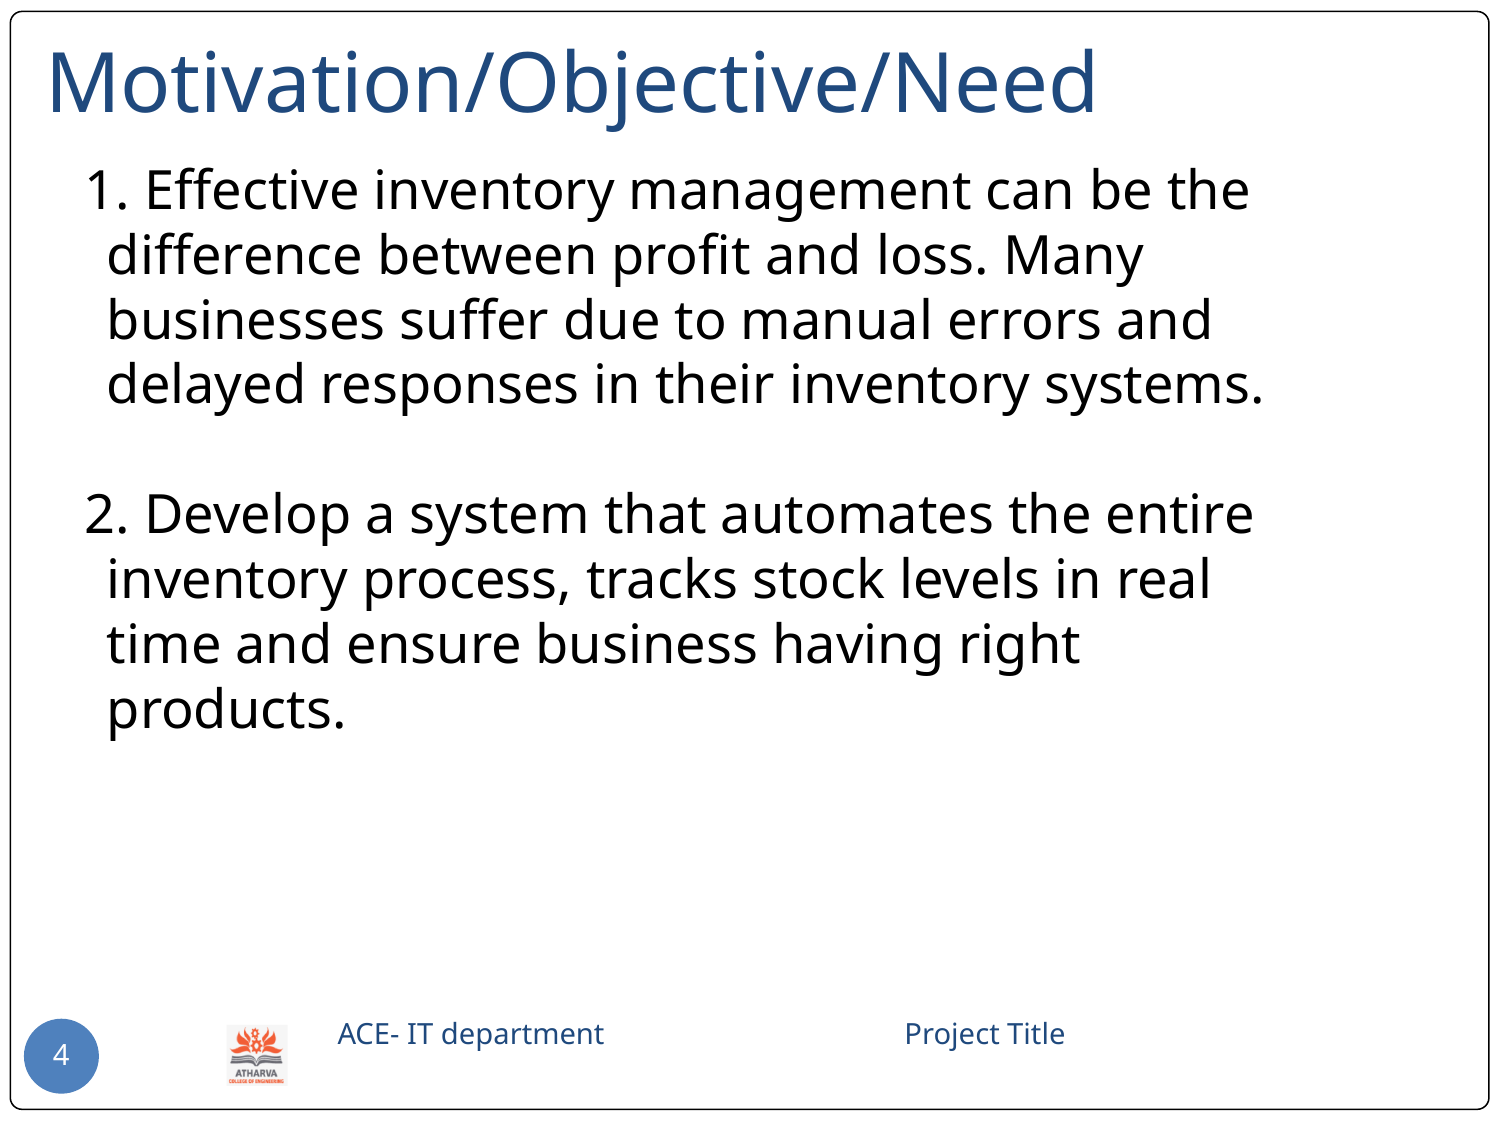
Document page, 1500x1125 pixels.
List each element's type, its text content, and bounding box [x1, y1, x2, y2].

text_box 4 [23, 1018, 99, 1094]
title Motivation/Objective/Need [30, 18, 1245, 145]
list 1. Effective inventory management can be the difference between profit and loss. Many businesses suffer due to manual errors and delayed responses in their inventory systems. 2. Develop a system that automates the entire inventory process, tracks stock levels in real time and ensure business having right products. [46, 147, 1322, 898]
text_box ACE- IT department Project Title [149, 1012, 1363, 1088]
